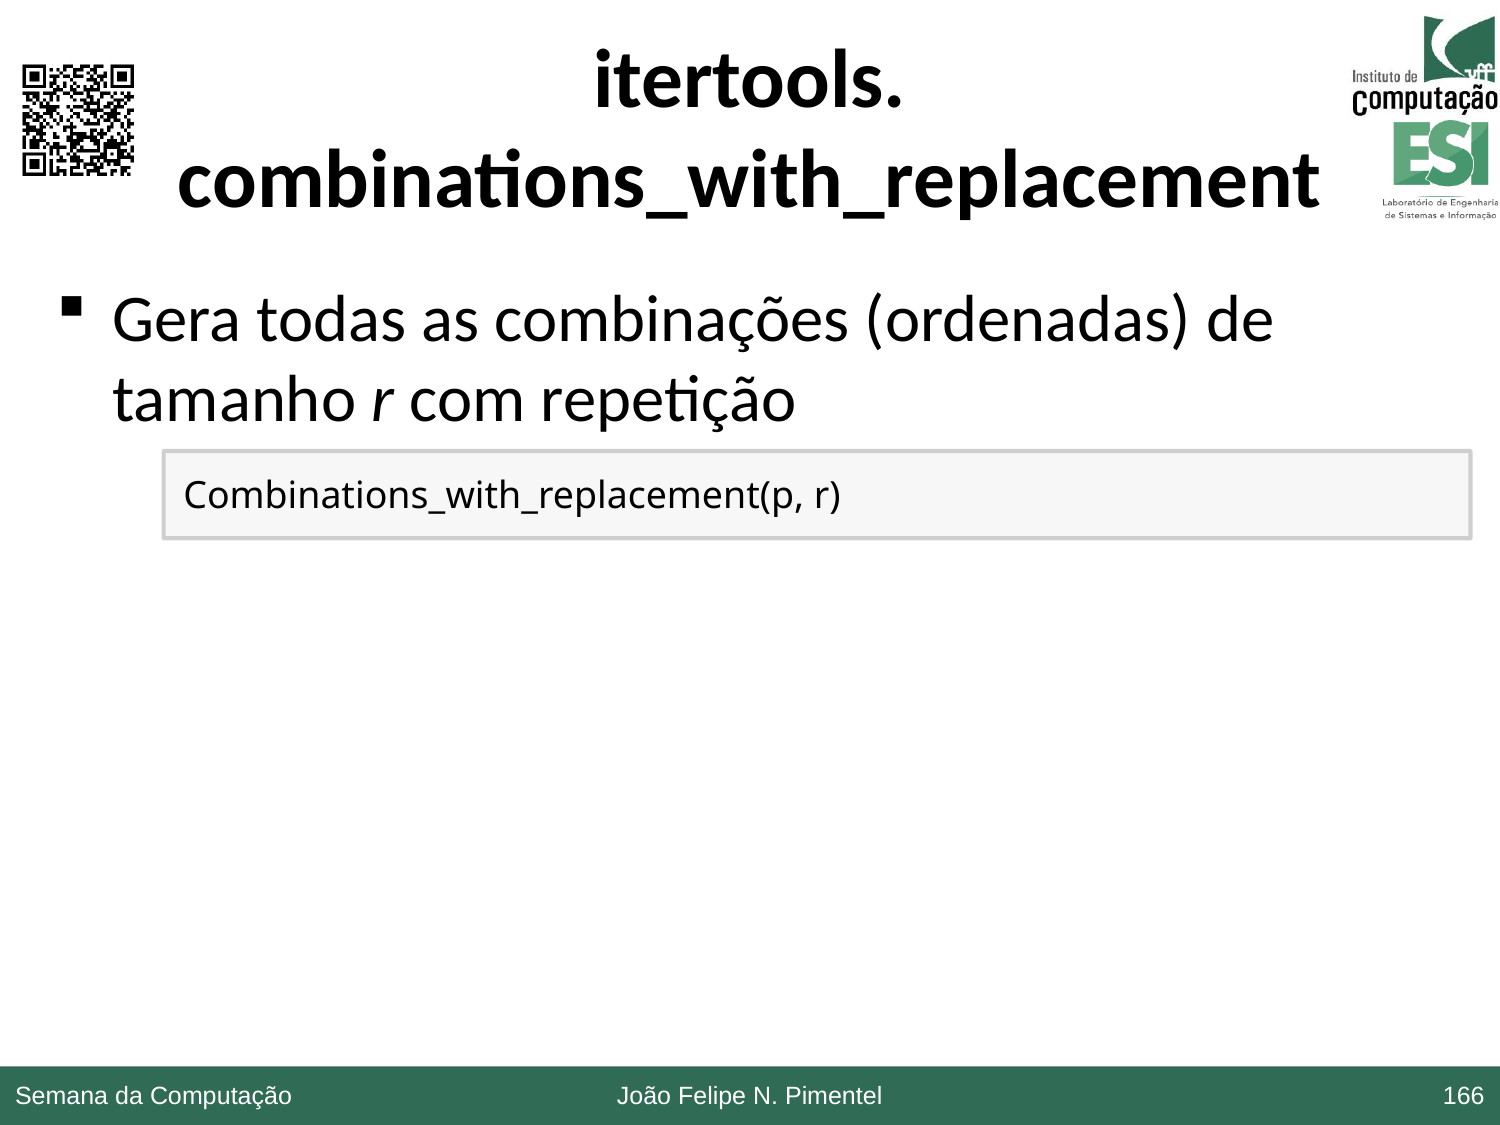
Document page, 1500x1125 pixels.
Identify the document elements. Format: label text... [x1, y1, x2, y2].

picture [1383, 120, 1498, 220]
picture [17, 59, 139, 180]
footer João Felipe N. Pimentel [512, 1065, 988, 1125]
list Gera todas as combinações (ordenadas) de tamanho r com repetição [41, 267, 1459, 1024]
text_box Combinations_with_replacement(p, r) [161, 448, 1473, 541]
slide_number 166 [1149, 1065, 1500, 1125]
title itertools. combinations_with_replacement [150, 30, 1350, 219]
slide_number Semana da Computação [0, 1065, 350, 1125]
